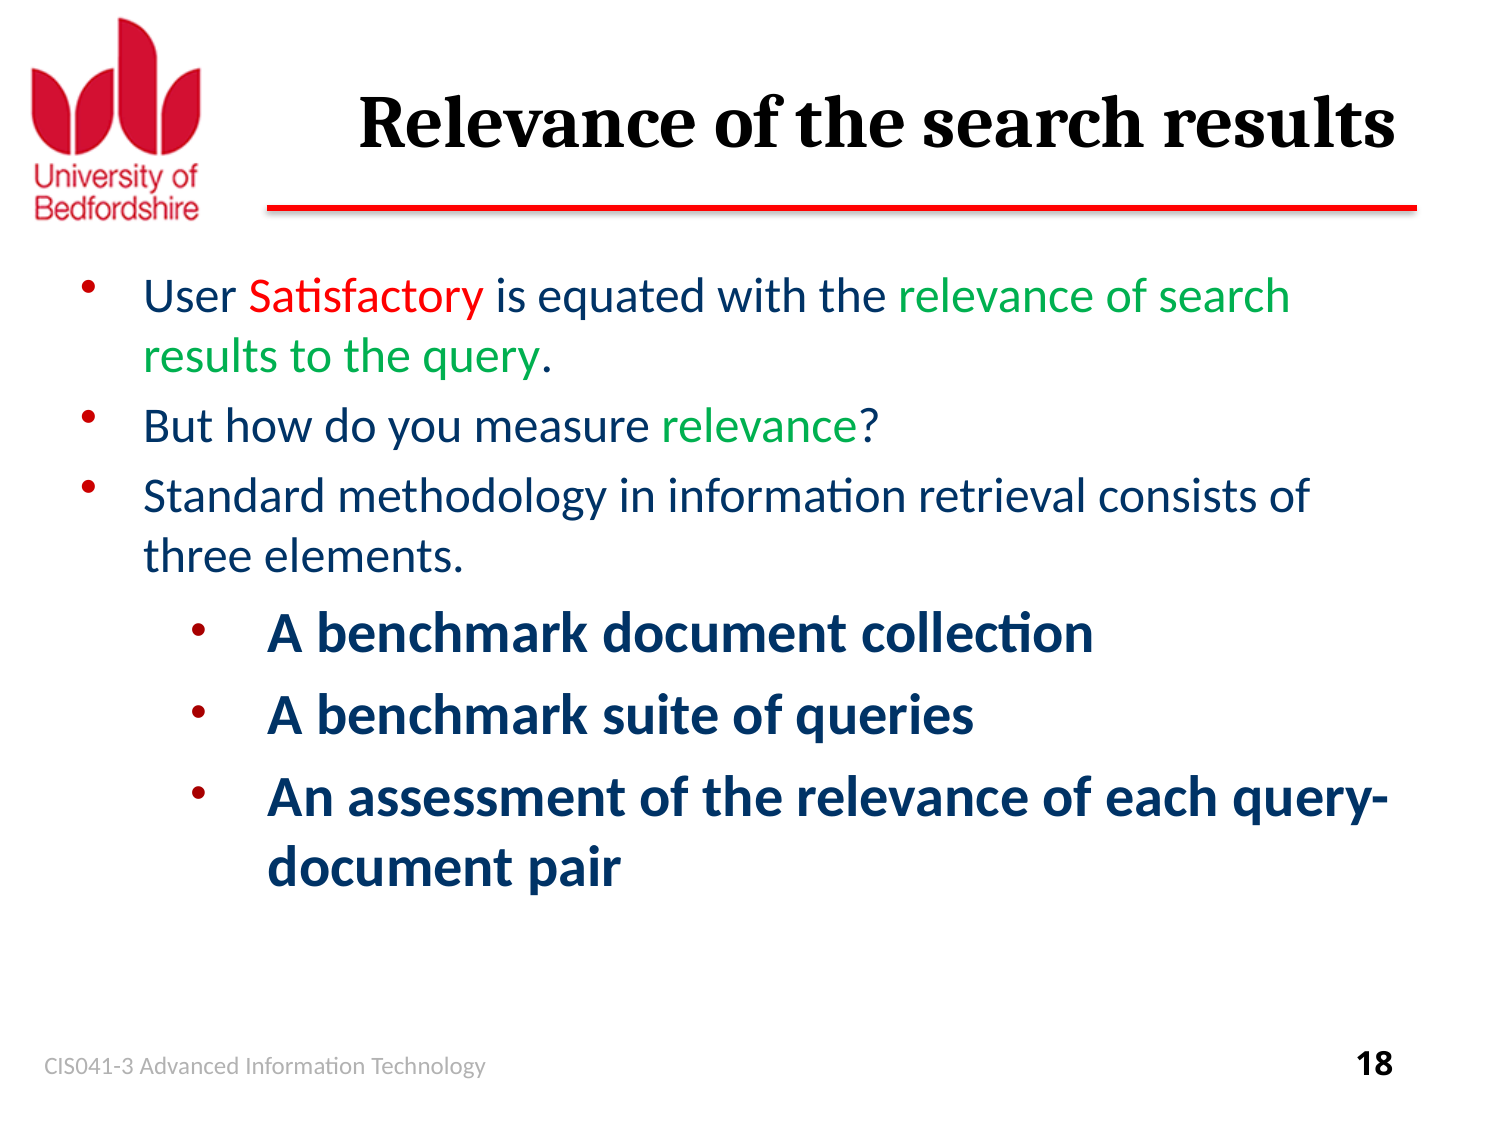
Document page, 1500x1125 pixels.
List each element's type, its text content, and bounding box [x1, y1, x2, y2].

footer CIS041-3 Advanced Information Technology [29, 1035, 514, 1095]
title Relevance of the search results [262, 61, 1413, 174]
list User Satisfactory is equated with the relevance of search results to the query. But how do you measure relevance? Standard methodology in information retrieval consists of three elements. A benchmark document collection A benchmark suite of queries An assessment of the relevance of each query-document pair [64, 255, 1413, 1024]
picture [0, 0, 237, 236]
